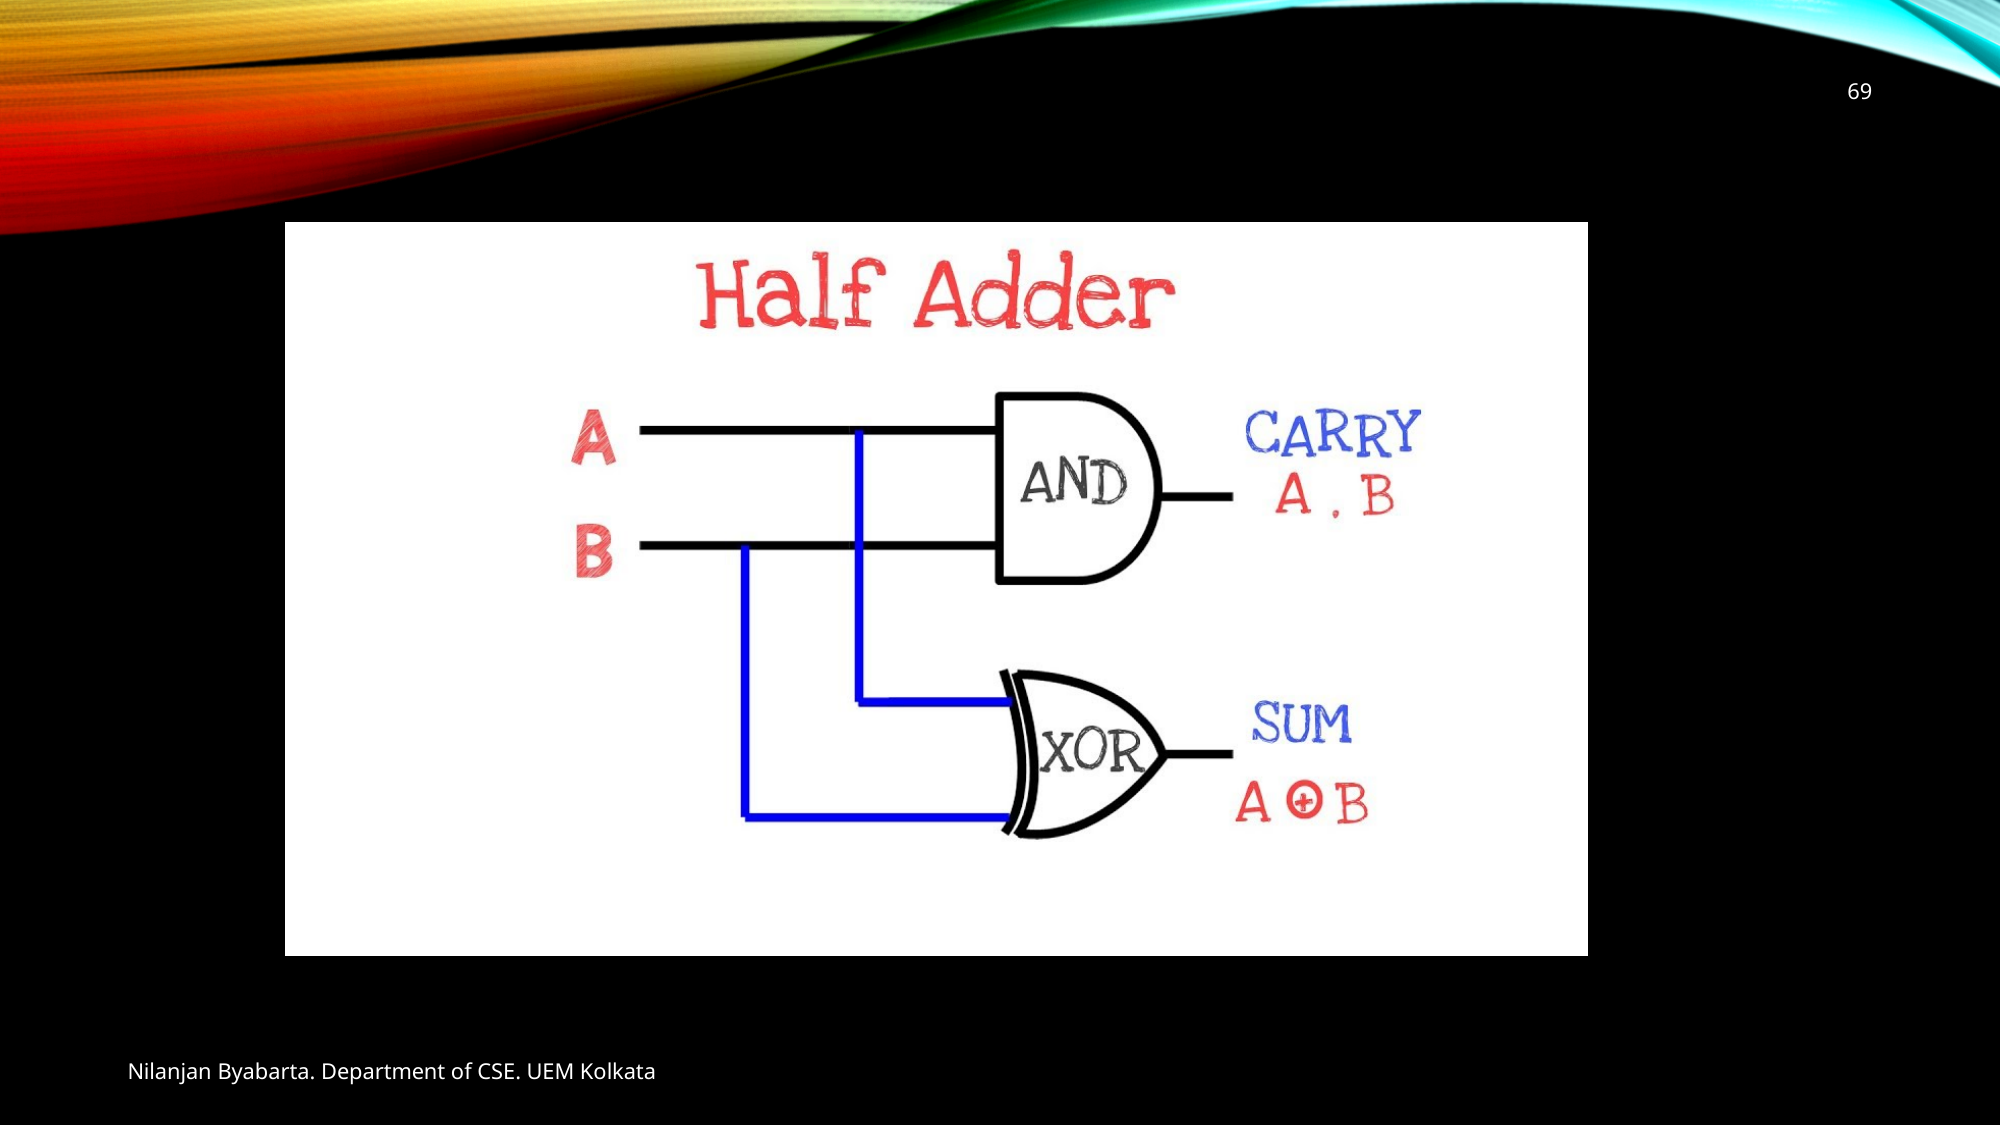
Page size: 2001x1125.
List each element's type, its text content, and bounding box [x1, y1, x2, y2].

slide_number 69 [1437, 62, 1888, 123]
footer Nilanjan Byabarta. Department of CSE. UEM Kolkata [112, 1042, 1388, 1103]
picture [0, 0, 2000, 956]
